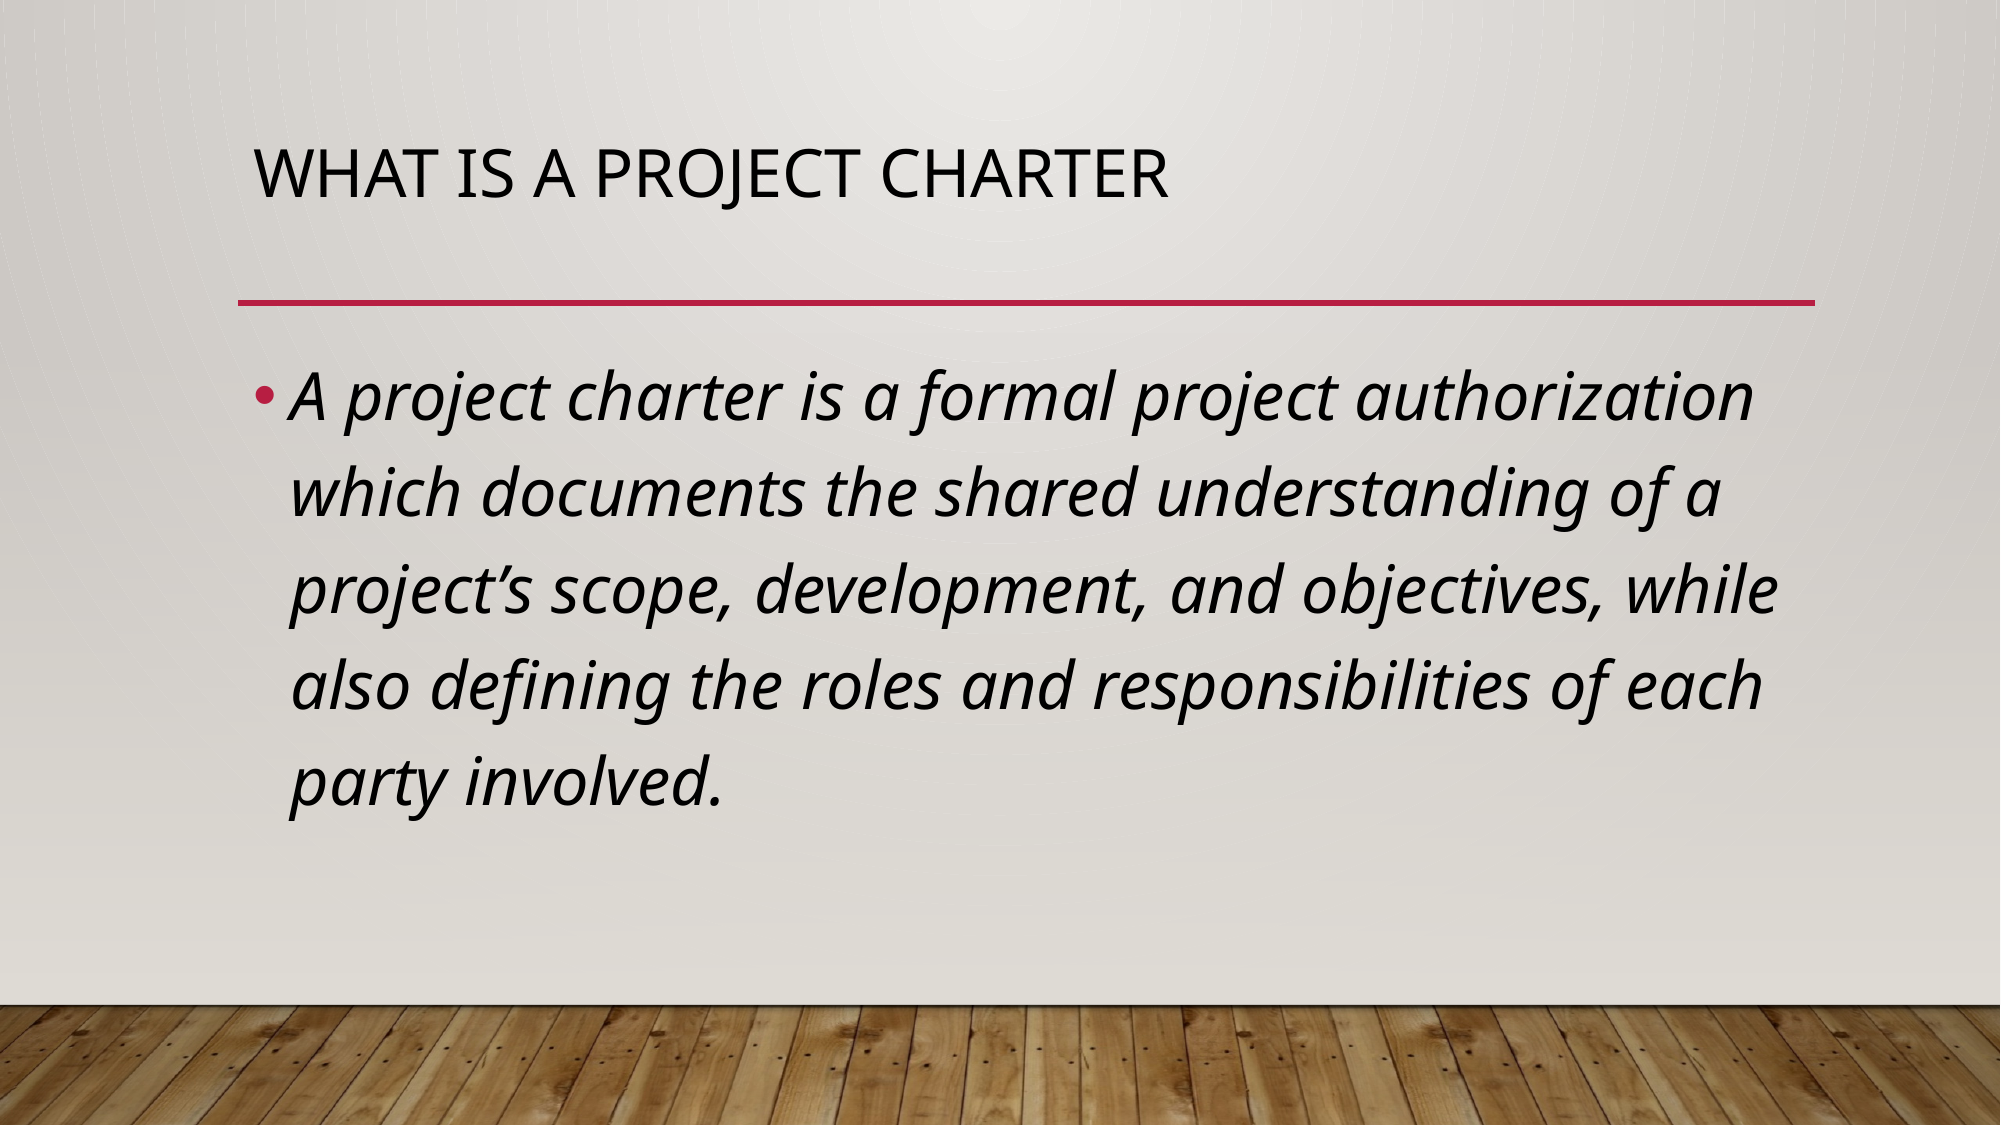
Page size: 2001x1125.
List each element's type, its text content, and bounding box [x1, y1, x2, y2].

list A project charter is a formal project authorization which documents the shared understanding of a project’s scope, development, and objectives, while also defining the roles and responsibilities of each party involved. [238, 330, 1814, 897]
title WHAT IS A PROJECT CHARTER [238, 131, 1814, 305]
picture [0, 1005, 2000, 1125]
